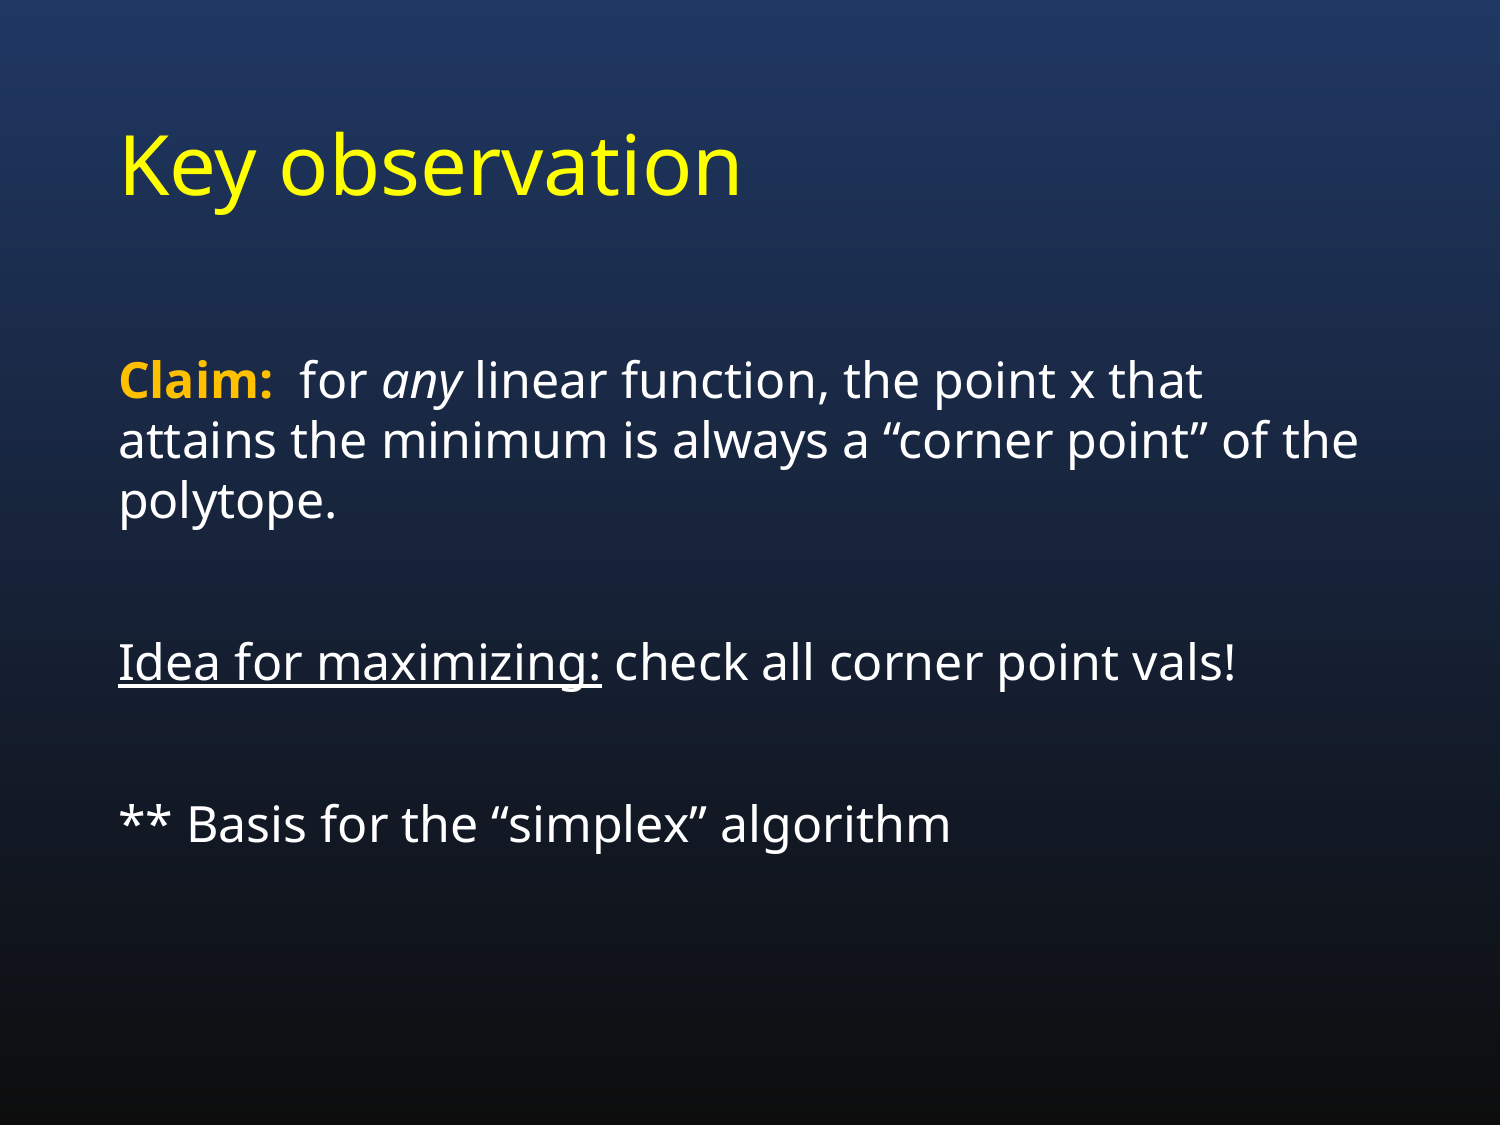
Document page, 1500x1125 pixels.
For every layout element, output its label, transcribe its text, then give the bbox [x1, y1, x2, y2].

title Key observation [103, 59, 1397, 278]
list Claim: for any linear function, the point x that attains the minimum is always a “corner point” of the polytope. Idea for maximizing: check all corner point vals! ** Basis for the “simplex” algorithm [103, 341, 1391, 906]
